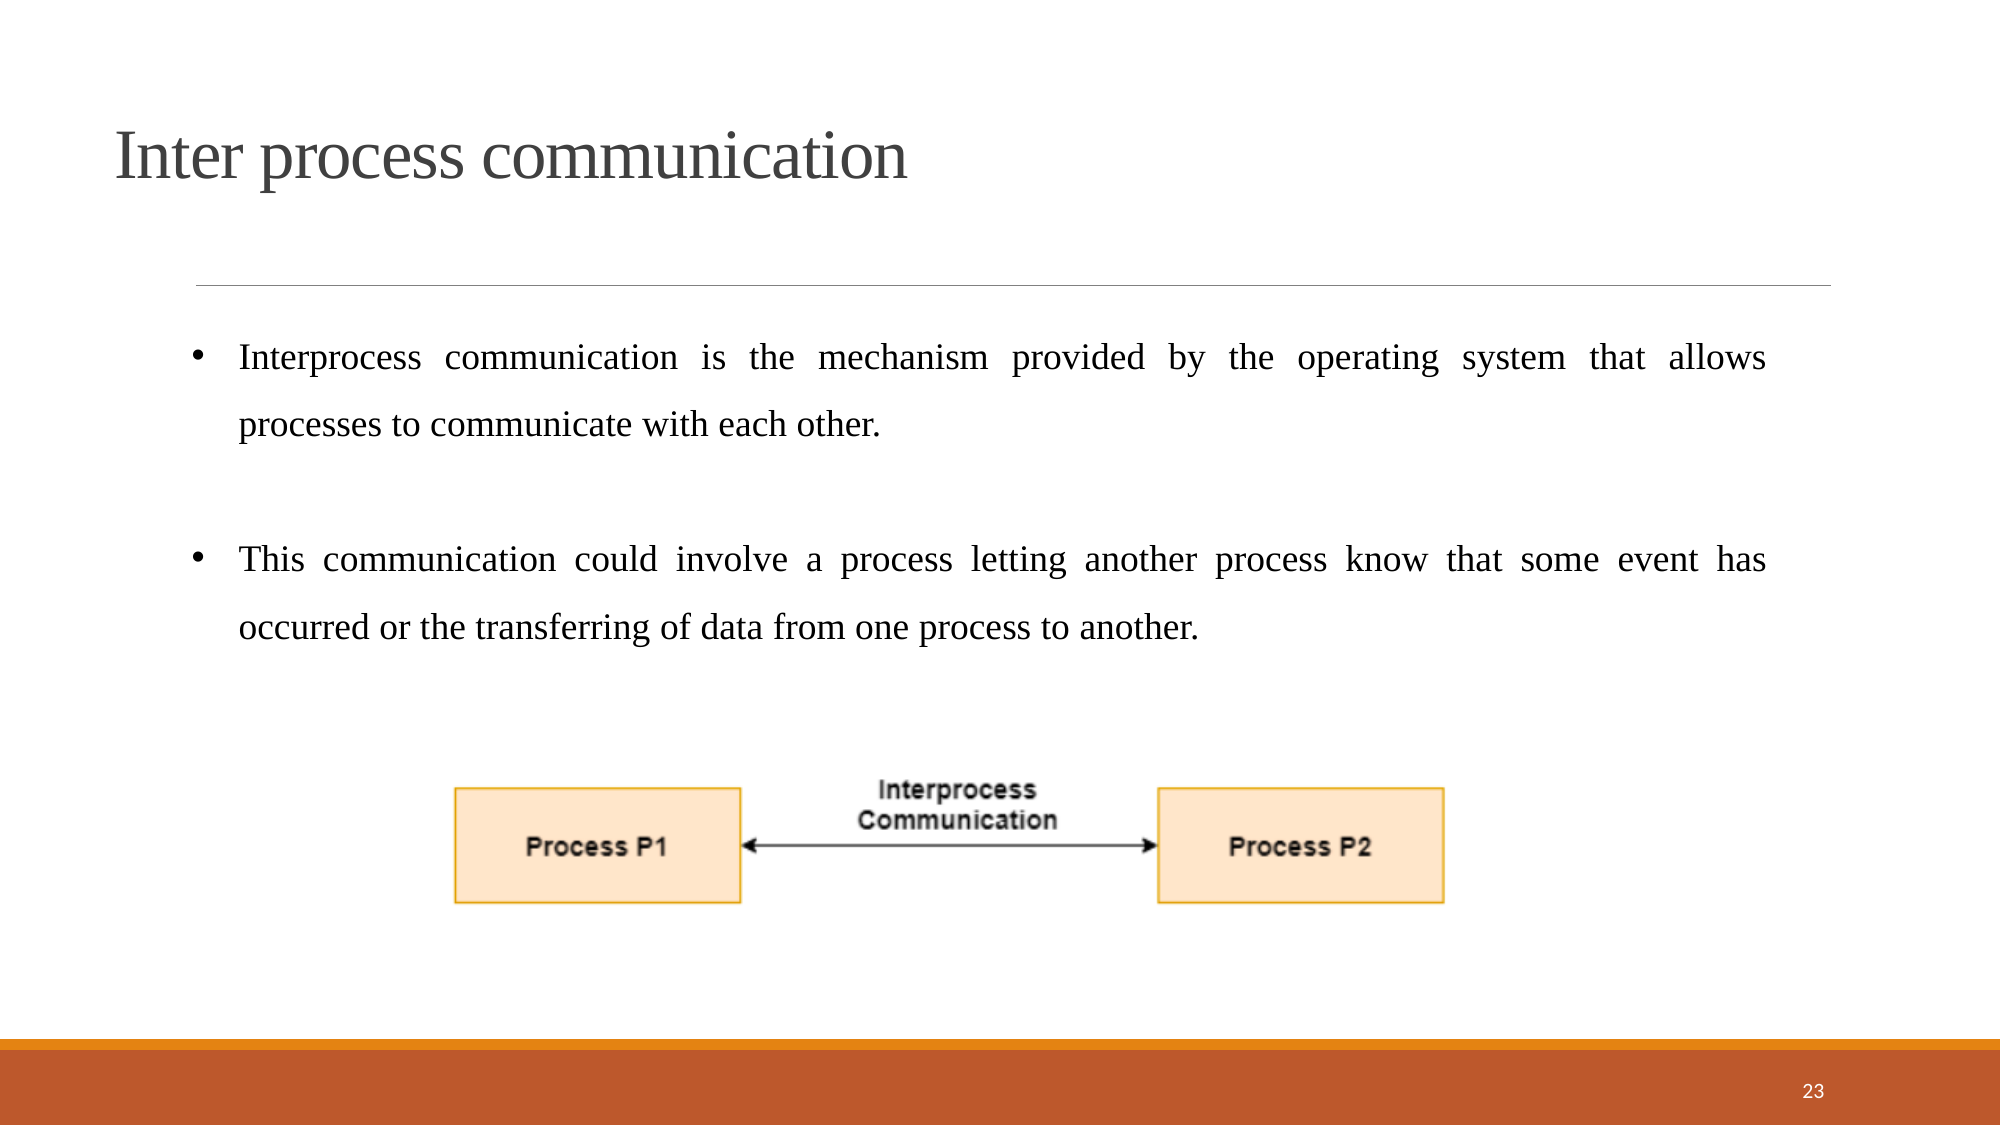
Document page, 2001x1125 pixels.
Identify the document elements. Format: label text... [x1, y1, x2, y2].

picture [358, 717, 1565, 991]
text_box Inter process communication [99, 59, 1946, 201]
text_box Interprocess communication is the mechanism provided by the operating system that allows processes to communicate with each other. This communication could involve a process letting another process know that some event has occurred or the transferring of data from one process to another. [176, 301, 1784, 722]
slide_number 23 [1624, 1059, 1840, 1120]
